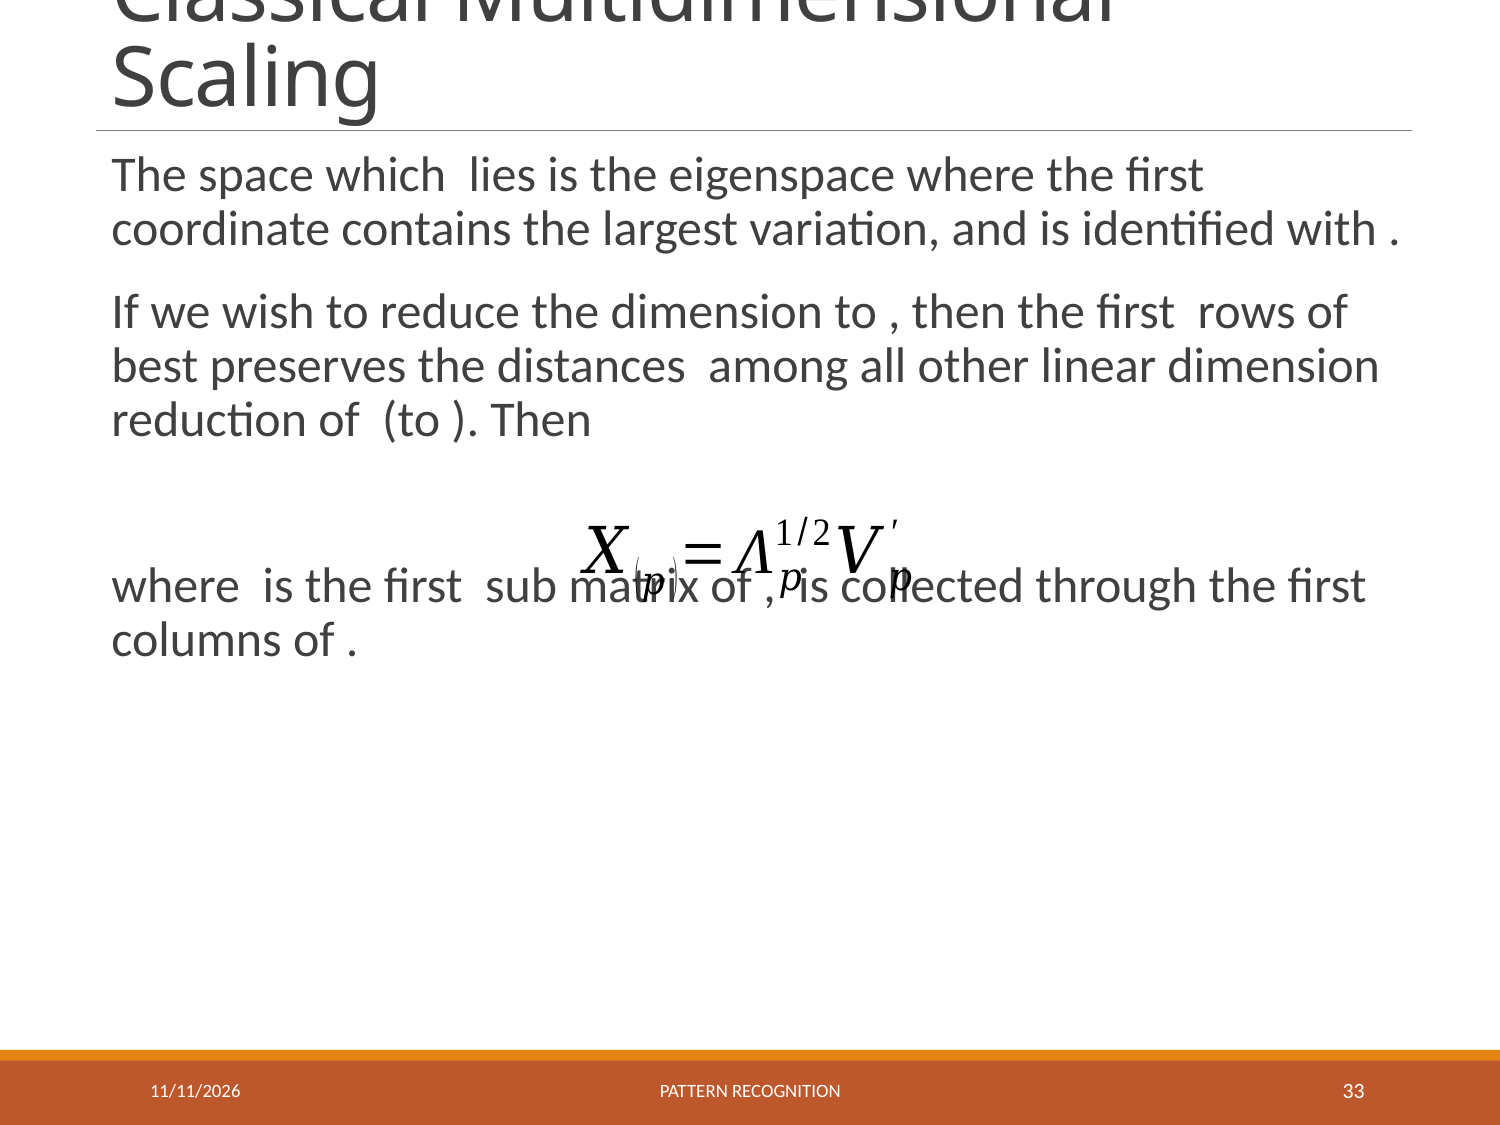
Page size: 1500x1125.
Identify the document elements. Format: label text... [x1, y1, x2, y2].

footer Pattern recognition [453, 1059, 1047, 1120]
slide_number 33 [1218, 1059, 1380, 1120]
title Classical Multidimensional Scaling [96, 19, 1413, 131]
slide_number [135, 1059, 440, 1120]
